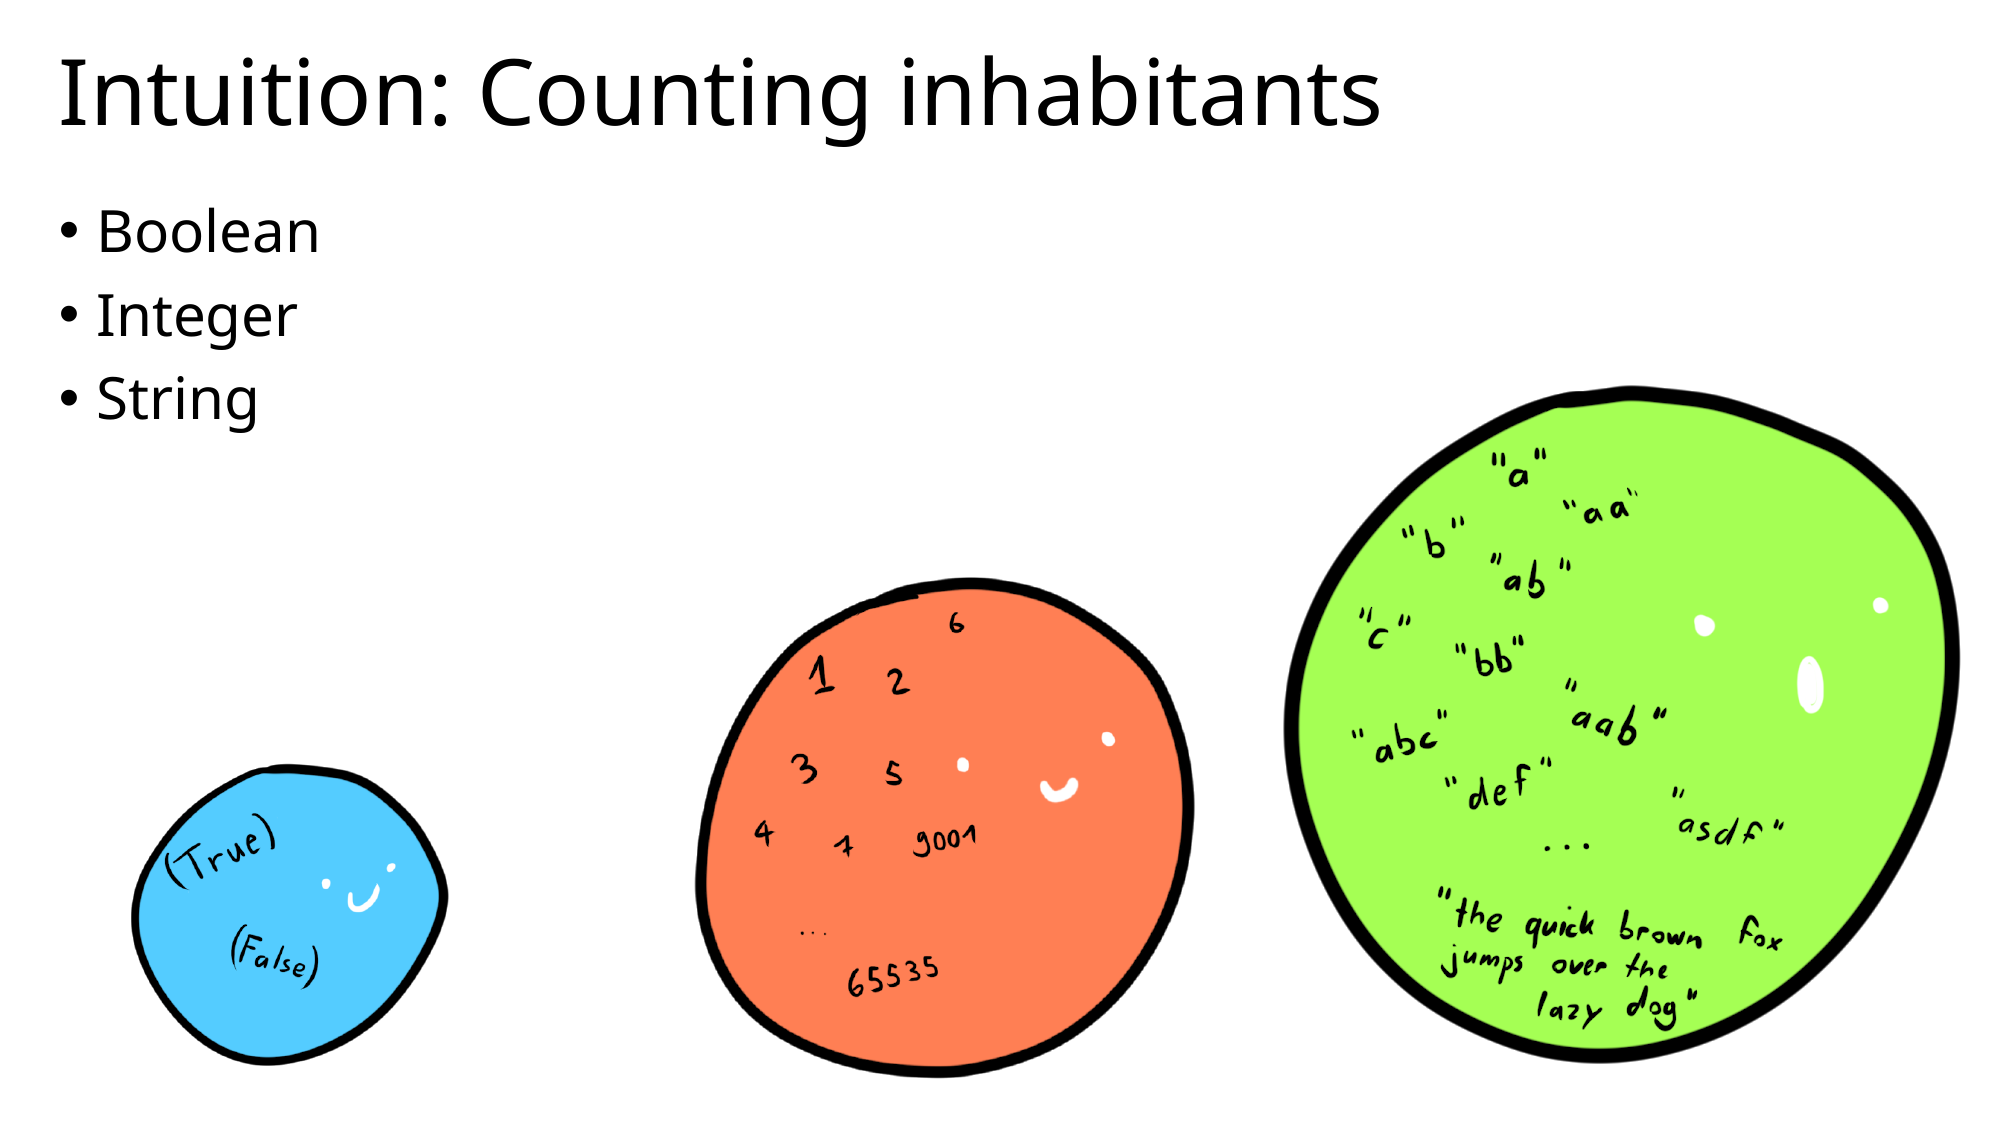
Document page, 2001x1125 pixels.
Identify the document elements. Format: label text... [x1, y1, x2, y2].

picture [1243, 343, 2000, 1107]
picture [106, 743, 483, 1083]
title Intuition: Counting inhabitants [43, 0, 1956, 194]
list Boolean Integer String [43, 194, 1956, 1017]
picture [664, 555, 1225, 1107]
